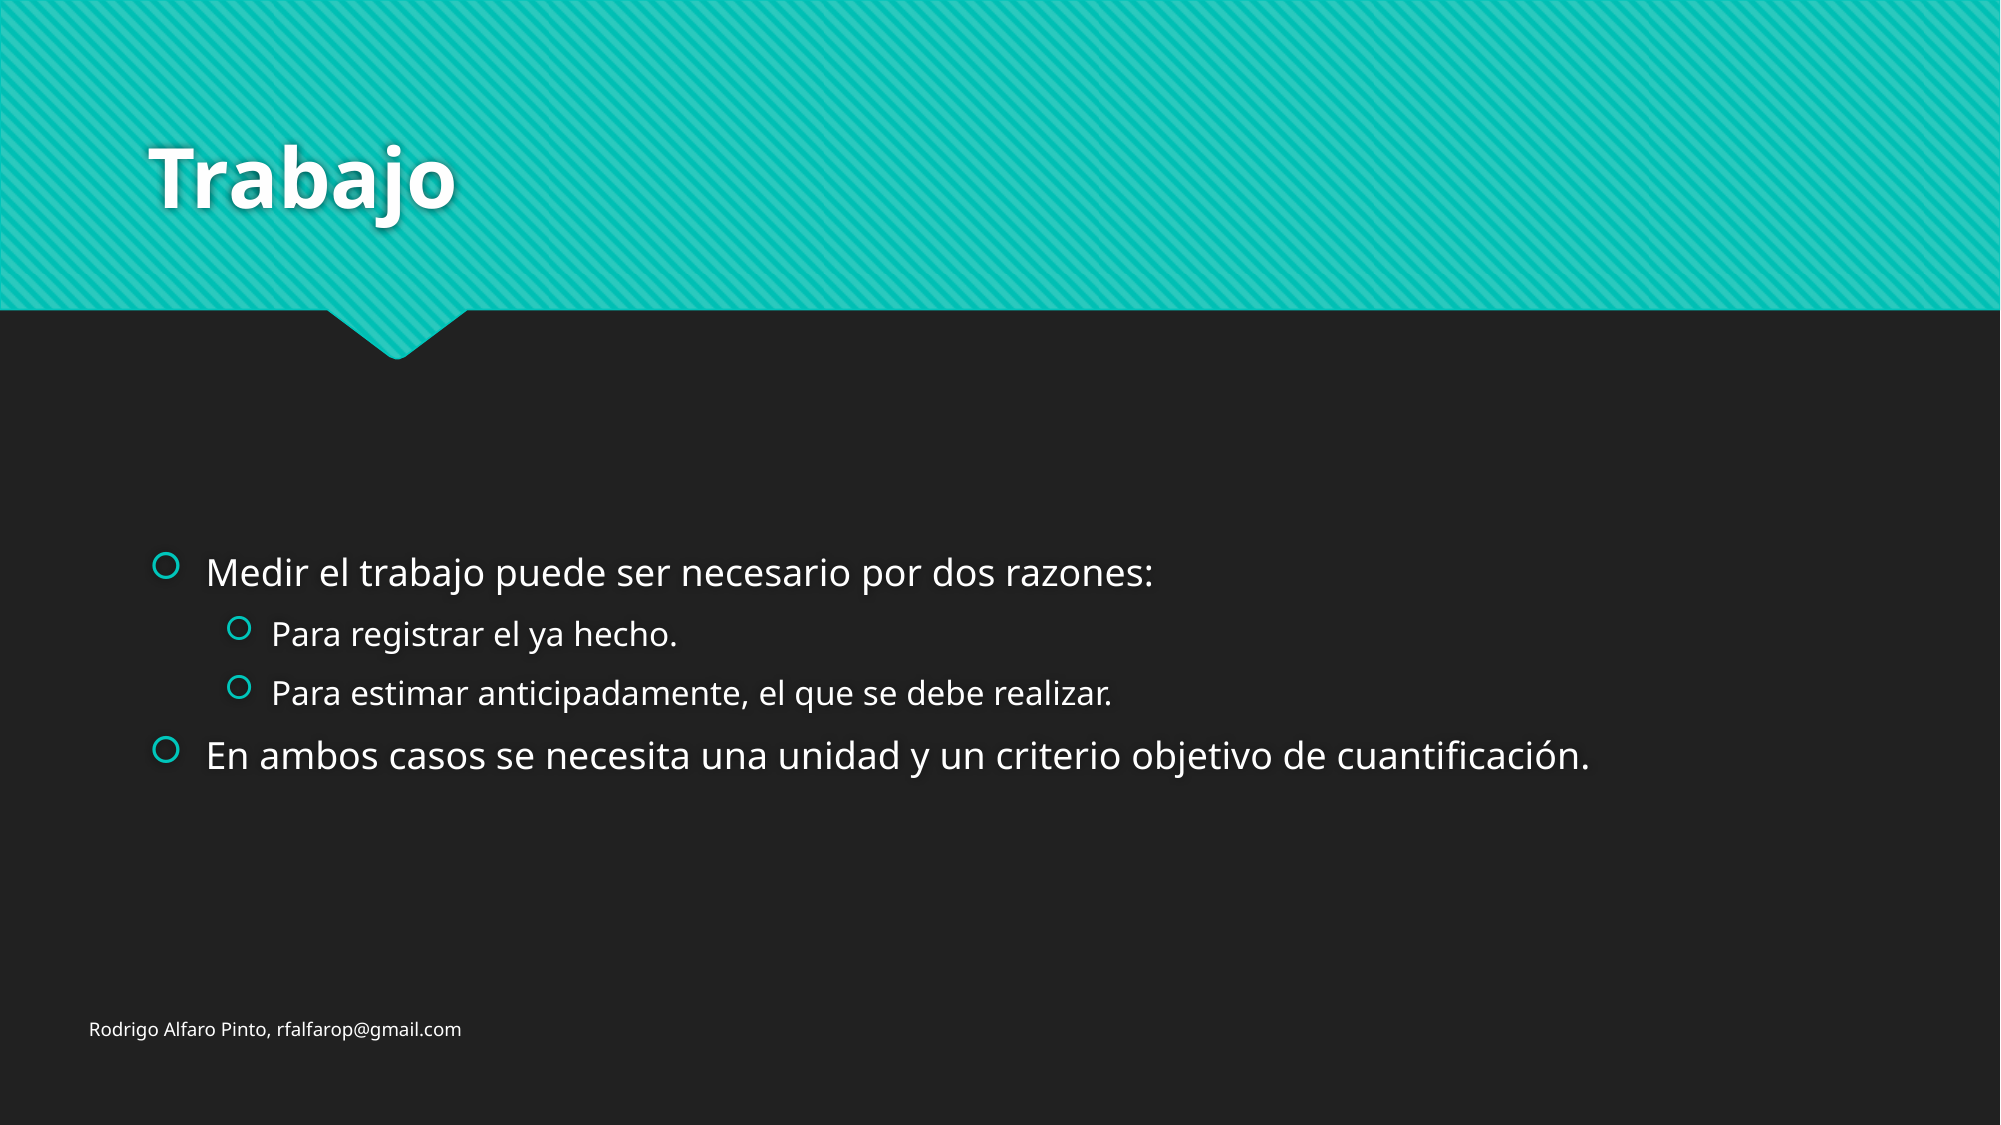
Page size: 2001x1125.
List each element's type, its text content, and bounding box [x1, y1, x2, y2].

list Medir el trabajo puede ser necesario por dos razones: Para registrar el ya hecho. Para estimar anticipadamente, el que se debe realizar. En ambos casos se necesita una unidad y un criterio objetivo de cuantificación. [134, 364, 1866, 962]
footer Rodrigo Alfaro Pinto, rfalfarop@gmail.com [74, 991, 1493, 1051]
title Trabajo [132, 73, 1868, 233]
